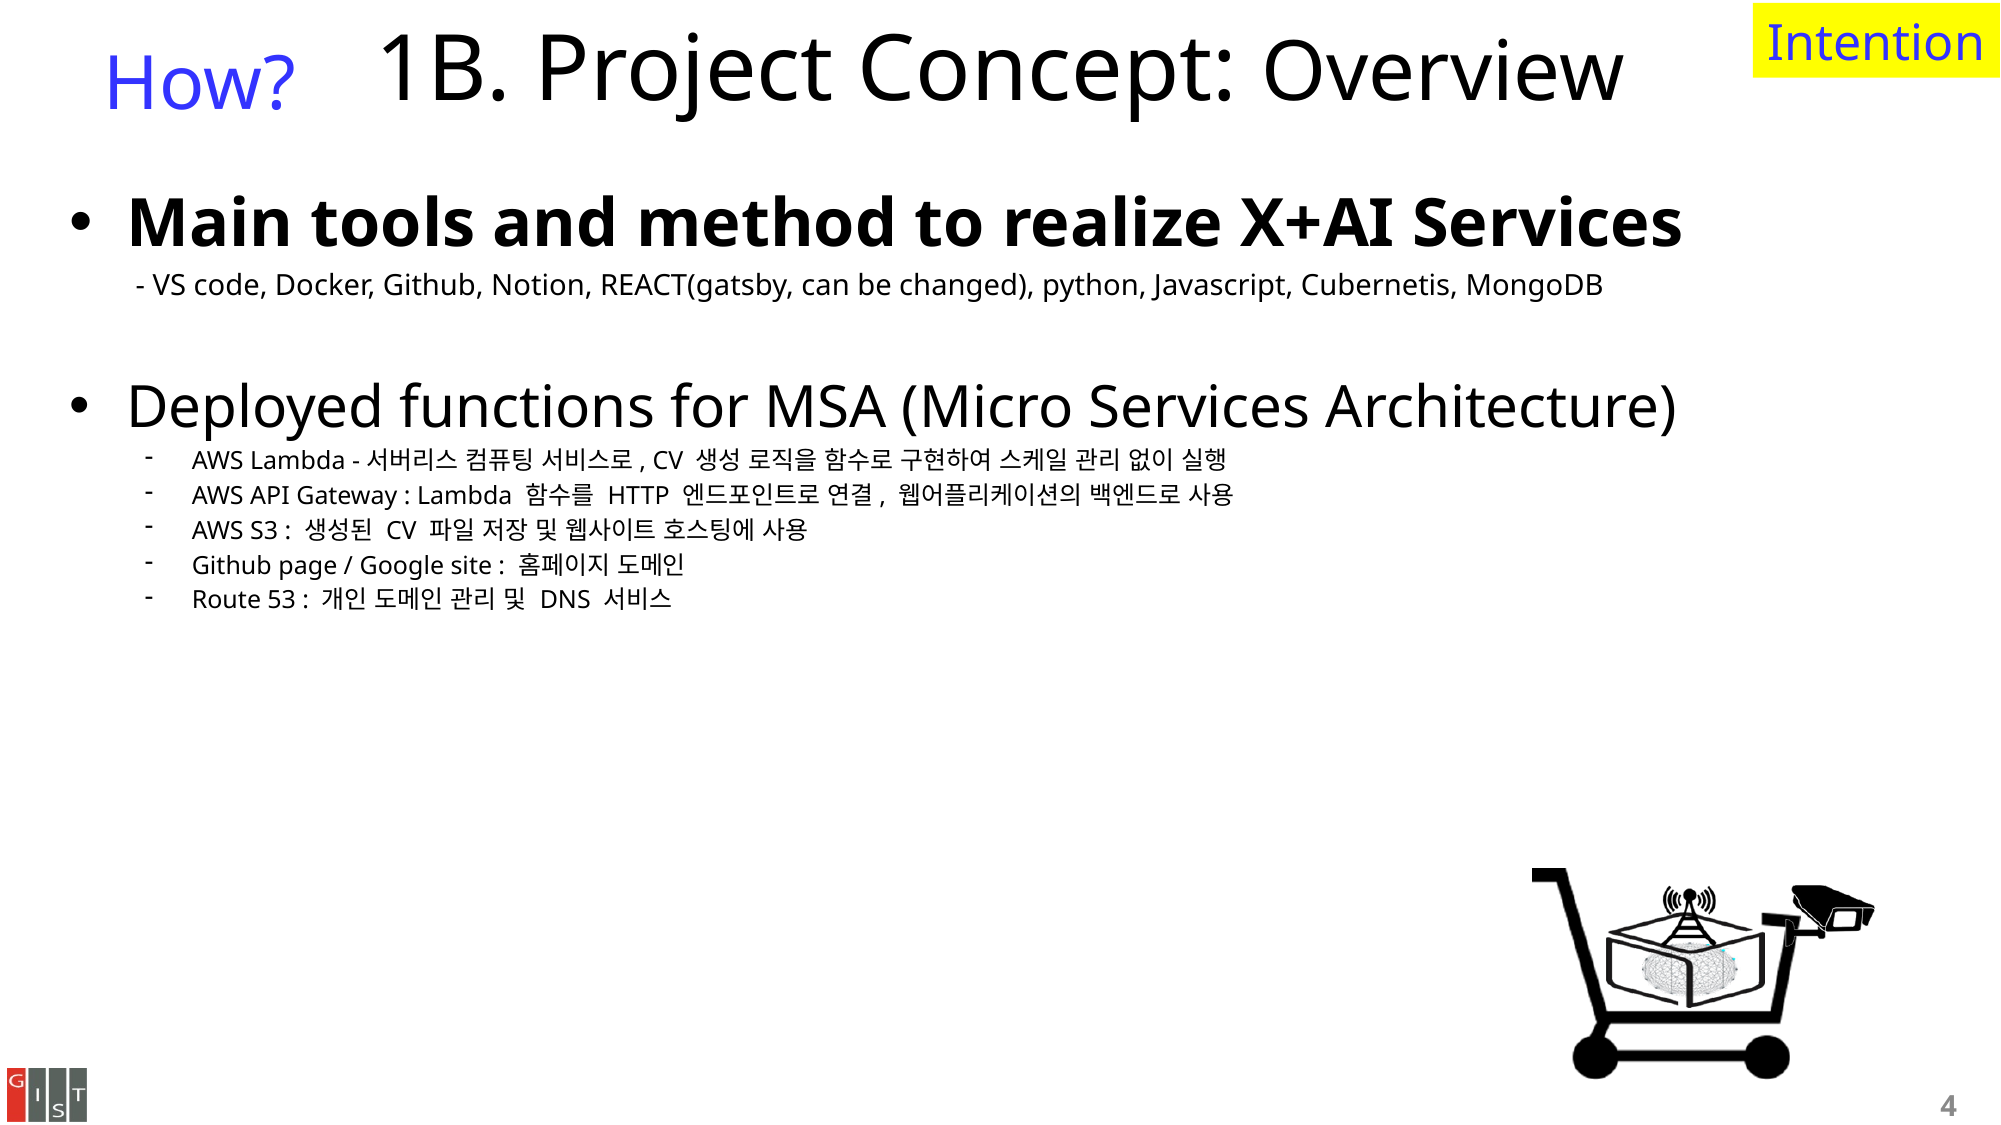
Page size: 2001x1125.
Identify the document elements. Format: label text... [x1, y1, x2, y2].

picture [7, 1068, 87, 1122]
slide_number 3 [1897, 1084, 2000, 1125]
text_box How? [89, 26, 312, 132]
text_box Deployed functions for MSA (Micro Services Architecture) AWS Lambda -서버리스 컴퓨팅 서비스로, CV 생성 로직을 함수로 구현하여 스케일 관리 없이 실행 AWS API Gateway : Lambda 함수를 HTTP 엔드포인트로 연결, 웹어플리케이션의 백엔드로 사용 AWS S3 : 생성된 CV 파일 저장 및 웹사이트 호스팅에 사용 Github page / Google site : 홈페이지 도메인 Route 53 : 개인 도메인 관리 및 DNS 서비스 [55, 361, 1851, 669]
text_box Intention [1752, 2, 2000, 78]
title 1B. Project Concept: Overview [249, 0, 1750, 133]
picture [1531, 867, 1875, 1123]
list Main tools and method to realize X+AI Services - VS code, Docker, Github, Notion, REACT(gatsby, can be changed), python, Javascript, Cubernetis, MongoDB [55, 172, 1993, 1059]
